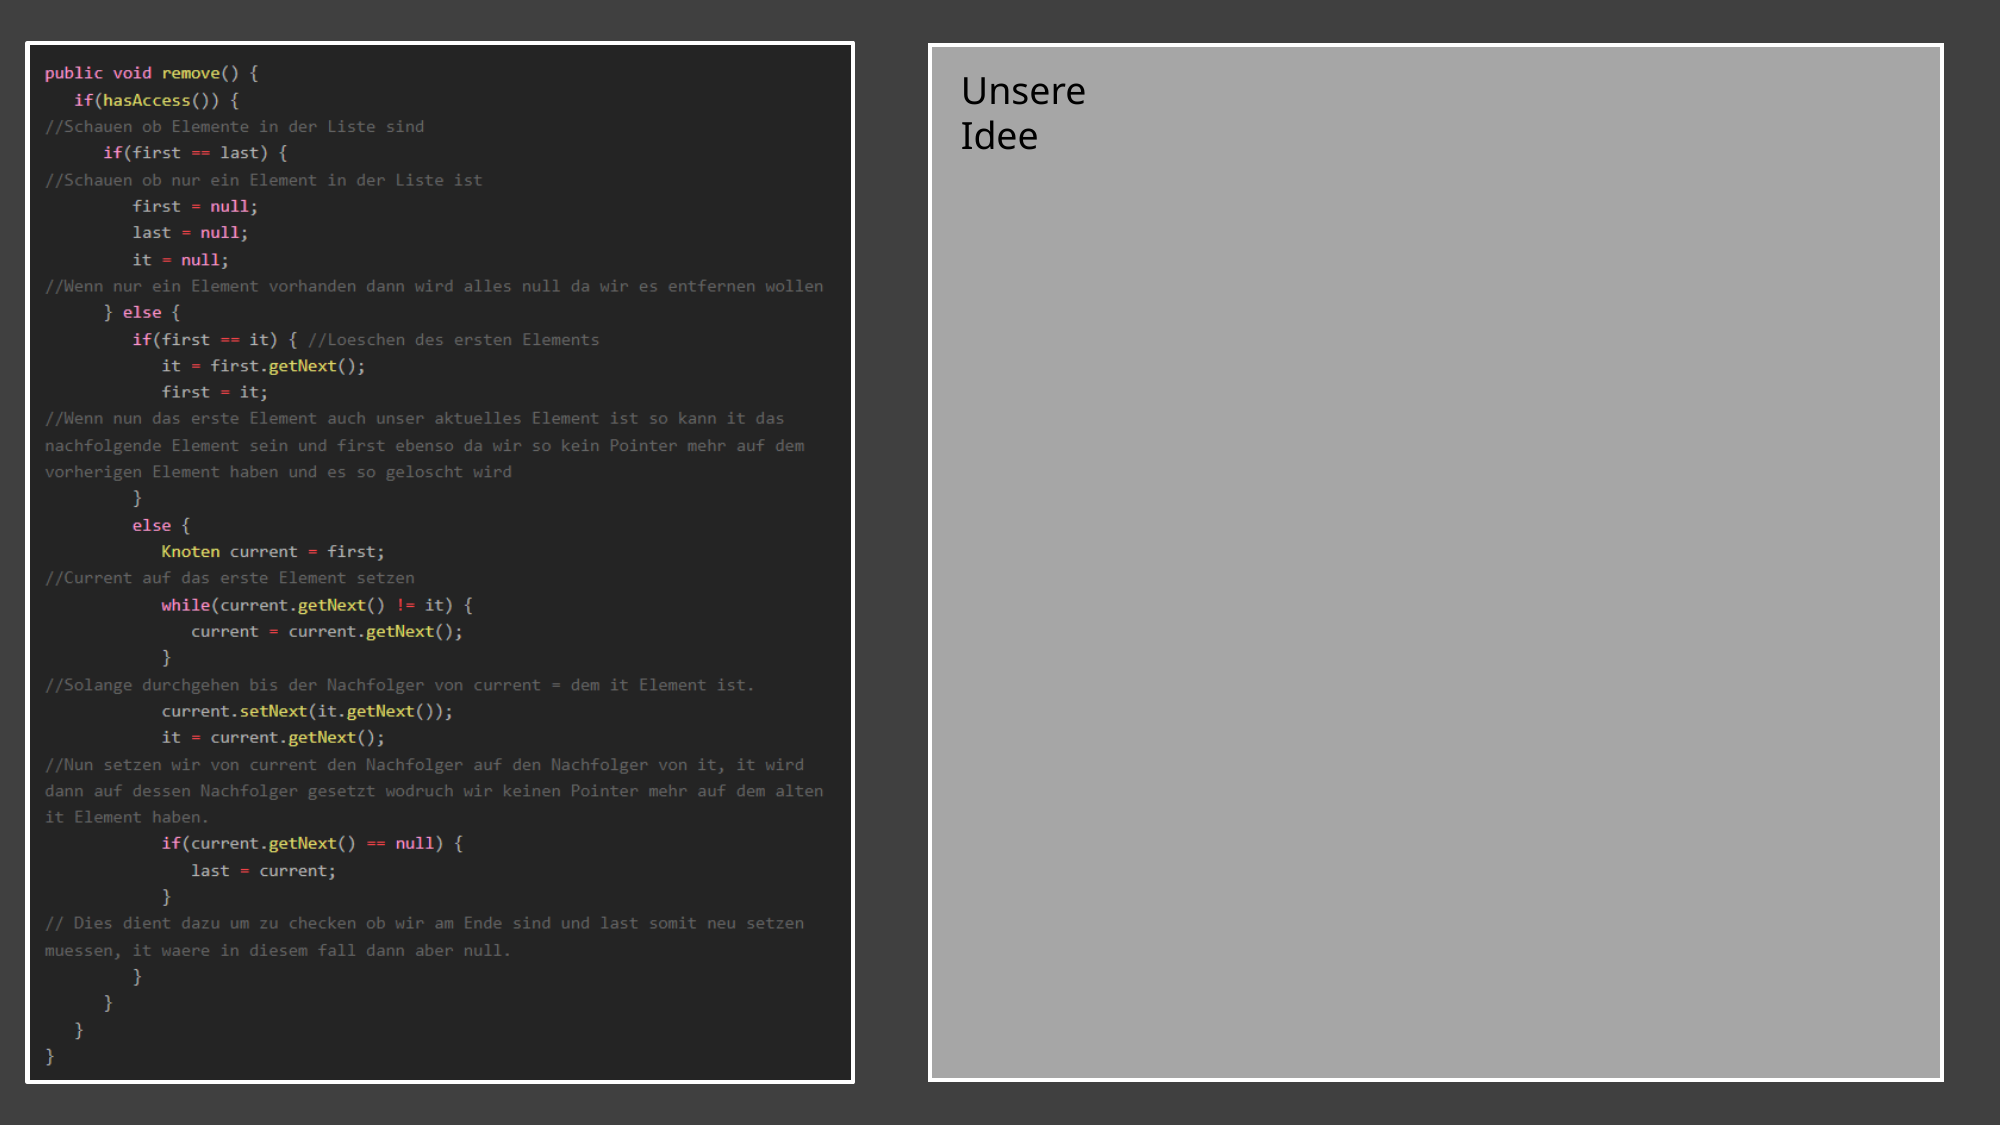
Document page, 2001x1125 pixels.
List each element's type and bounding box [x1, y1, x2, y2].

picture [28, 44, 852, 1081]
text_box [929, 44, 1943, 1081]
